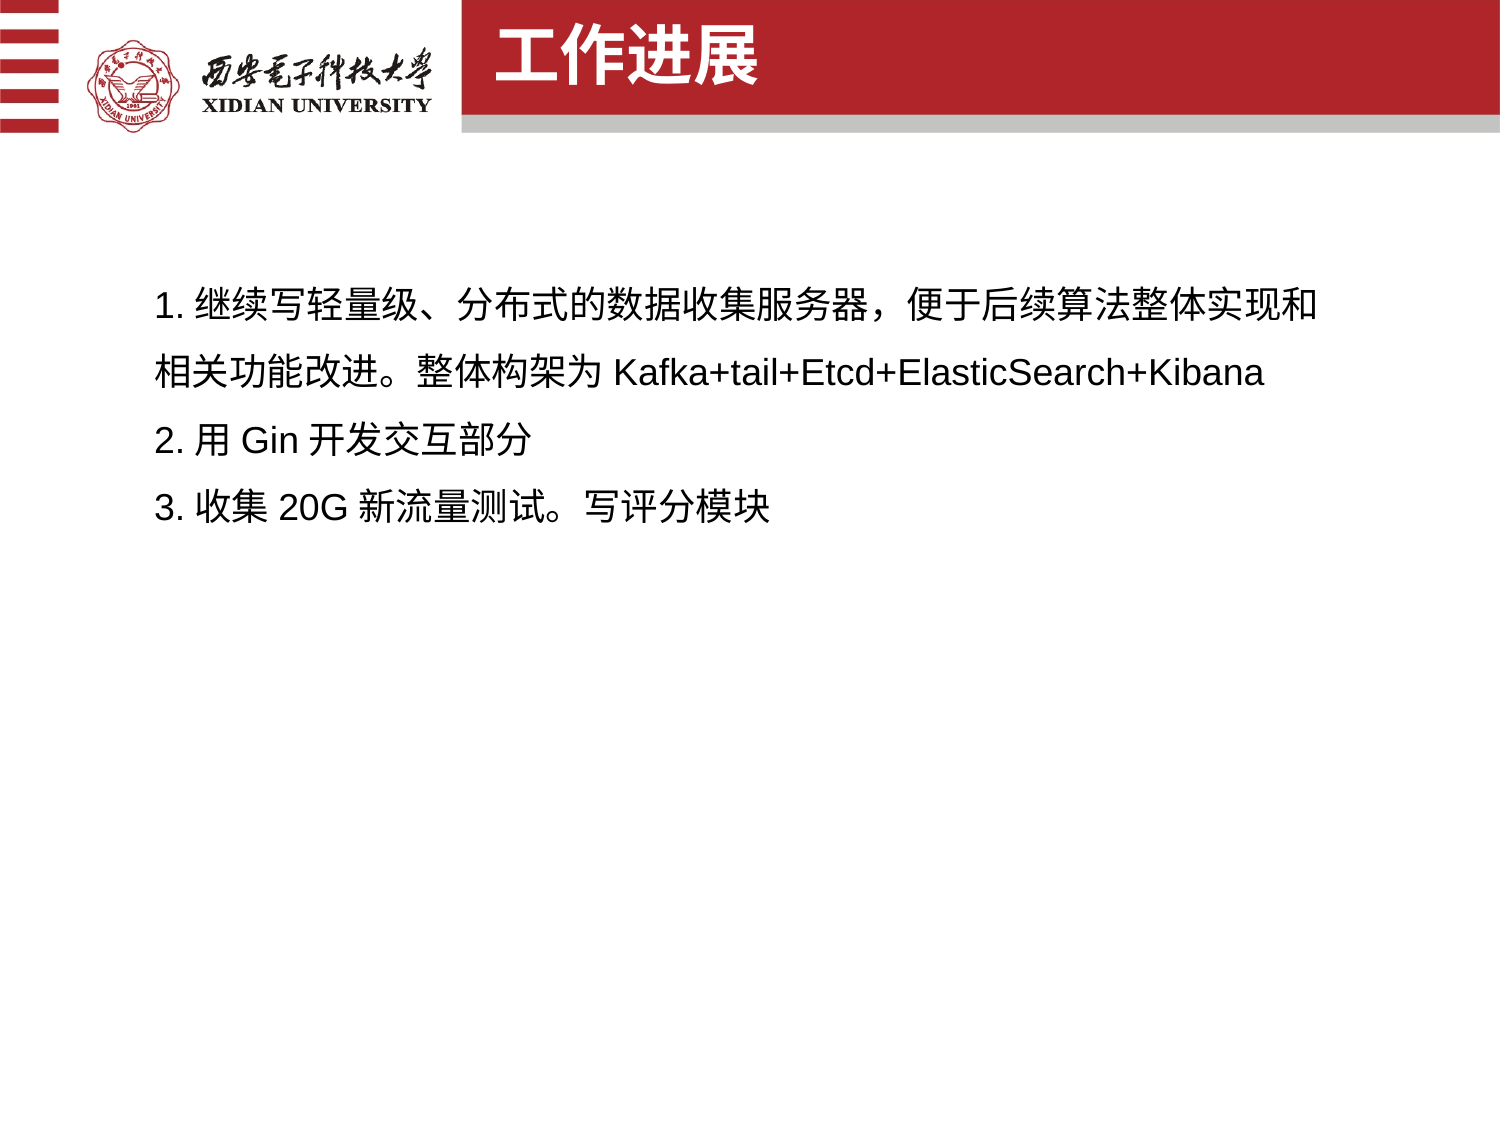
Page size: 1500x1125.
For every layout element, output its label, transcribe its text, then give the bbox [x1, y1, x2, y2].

text_box 工作进展 [478, 5, 1117, 100]
text_box 1.继续写轻量级、分布式的数据收集服务器，便于后续算法整体实现和相关功能改进。整体构架为Kafka+tail+Etcd+ElasticSearch+Kibana 2.用Gin开发交互部分 3.收集20G新流量测试。写评分模块 [139, 250, 1361, 536]
picture [0, 0, 1500, 1125]
